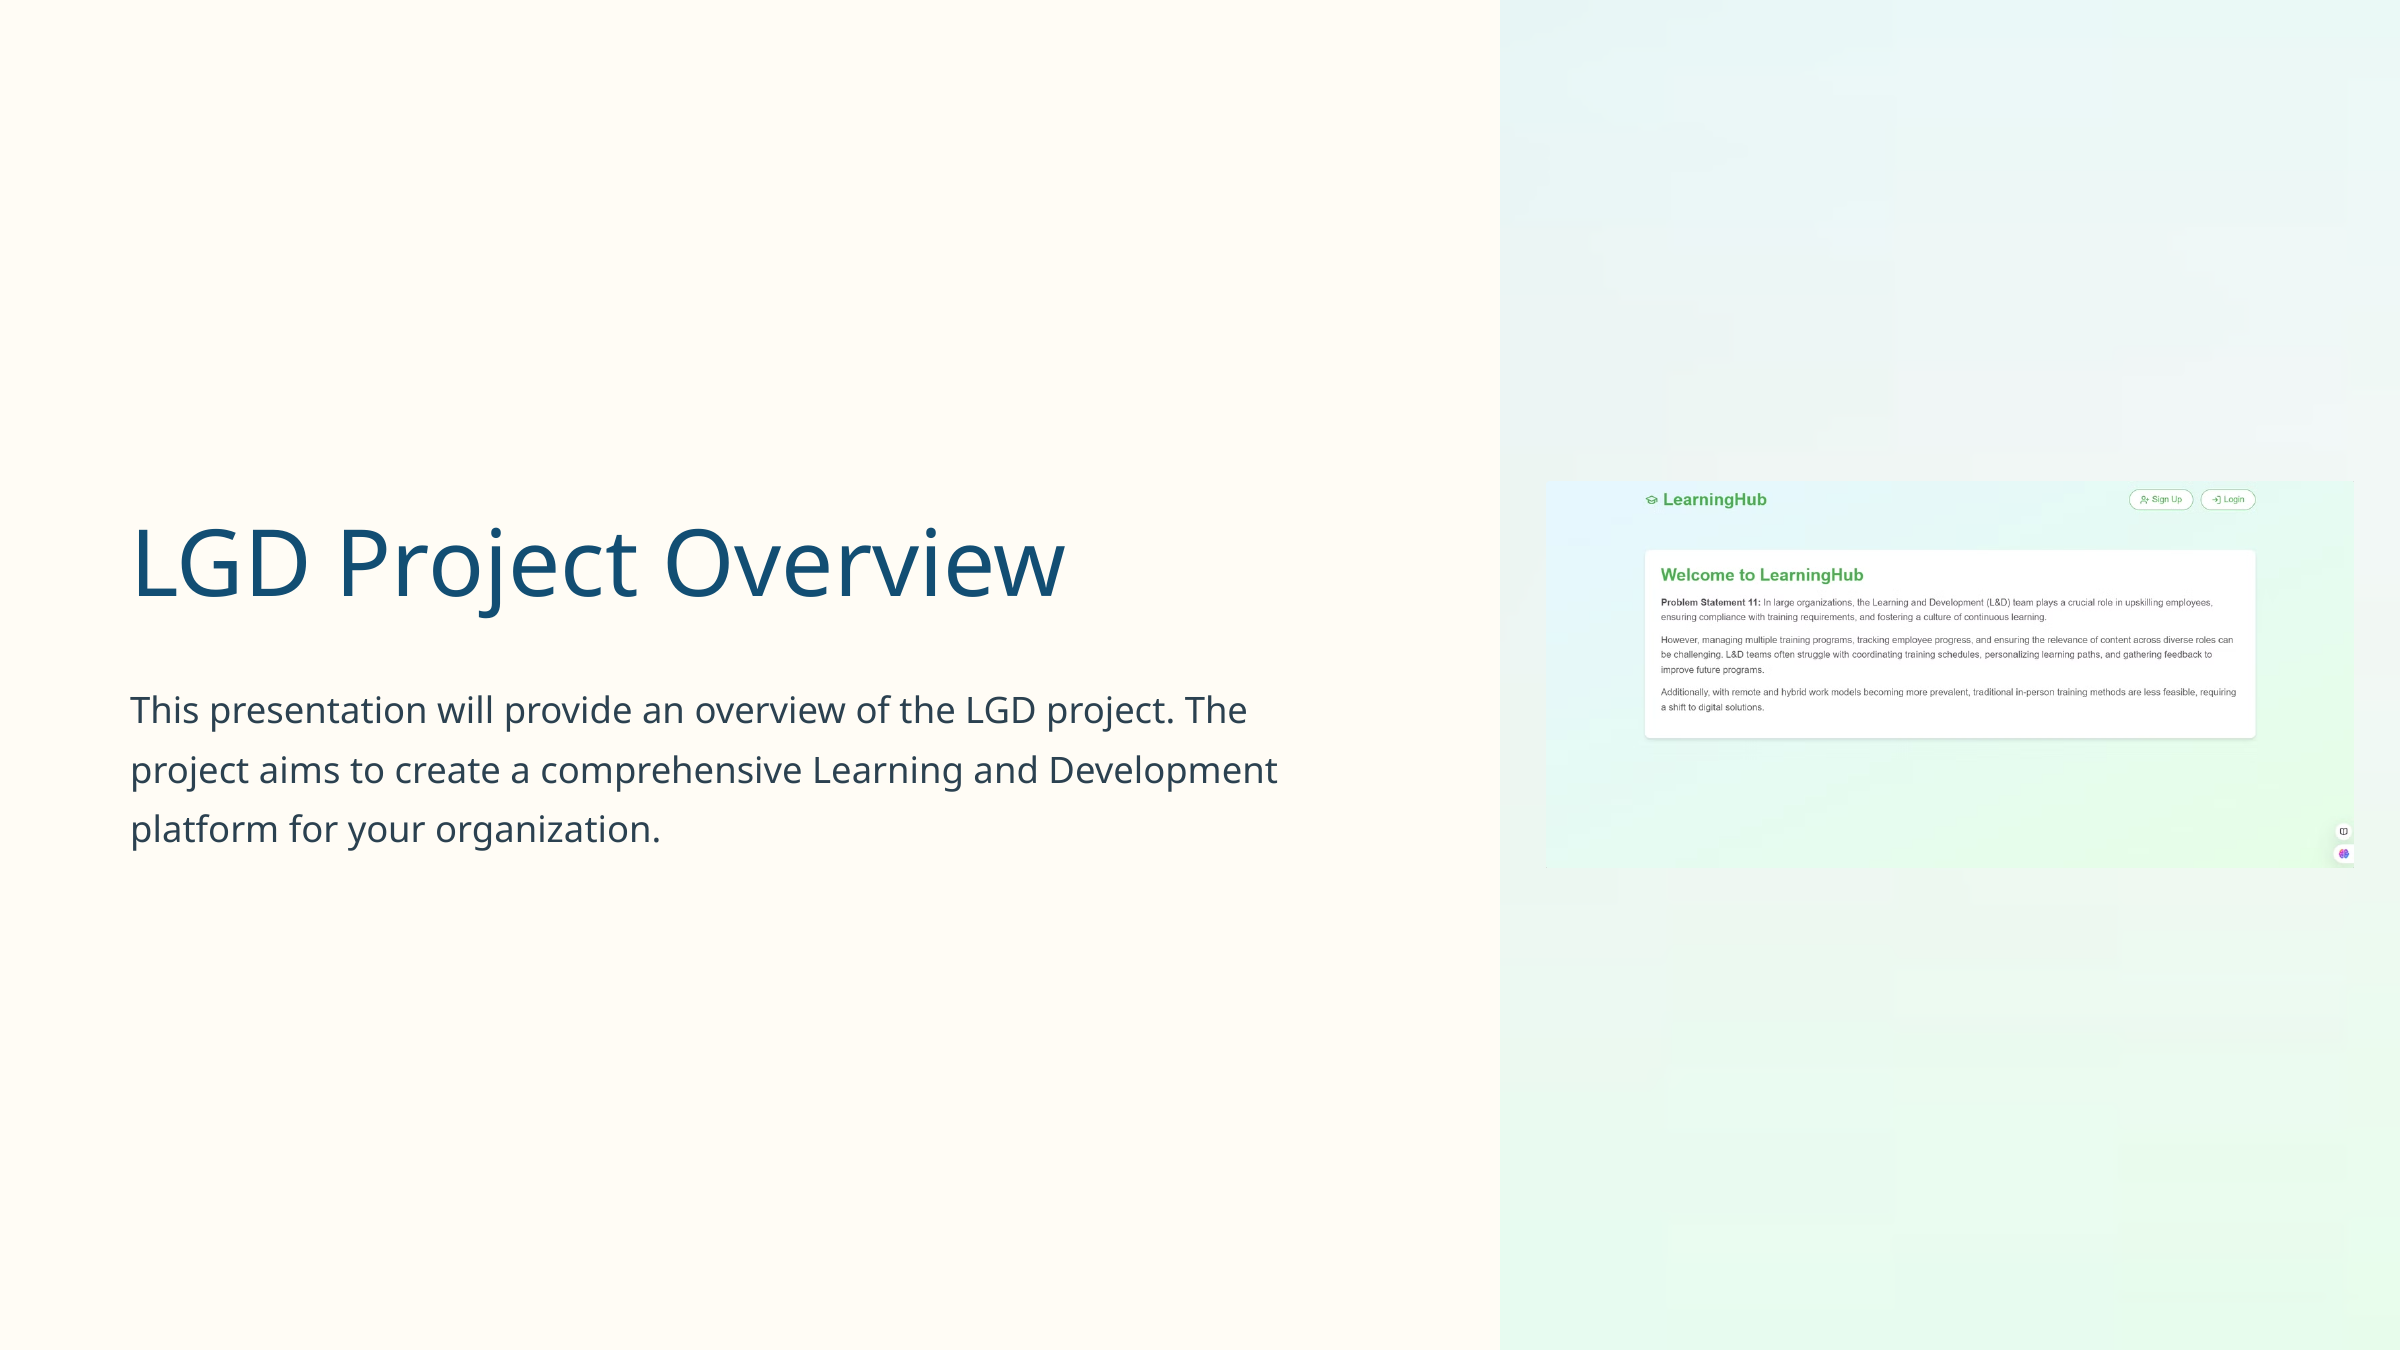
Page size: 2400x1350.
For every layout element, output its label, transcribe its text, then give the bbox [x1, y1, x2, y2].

text_box This presentation will provide an overview of the LGD project. The project aims to create a comprehensive Learning and Development platform for your organization. [130, 671, 1370, 851]
text_box LGD Project Overview [130, 499, 1099, 616]
picture [1499, 0, 2400, 1350]
